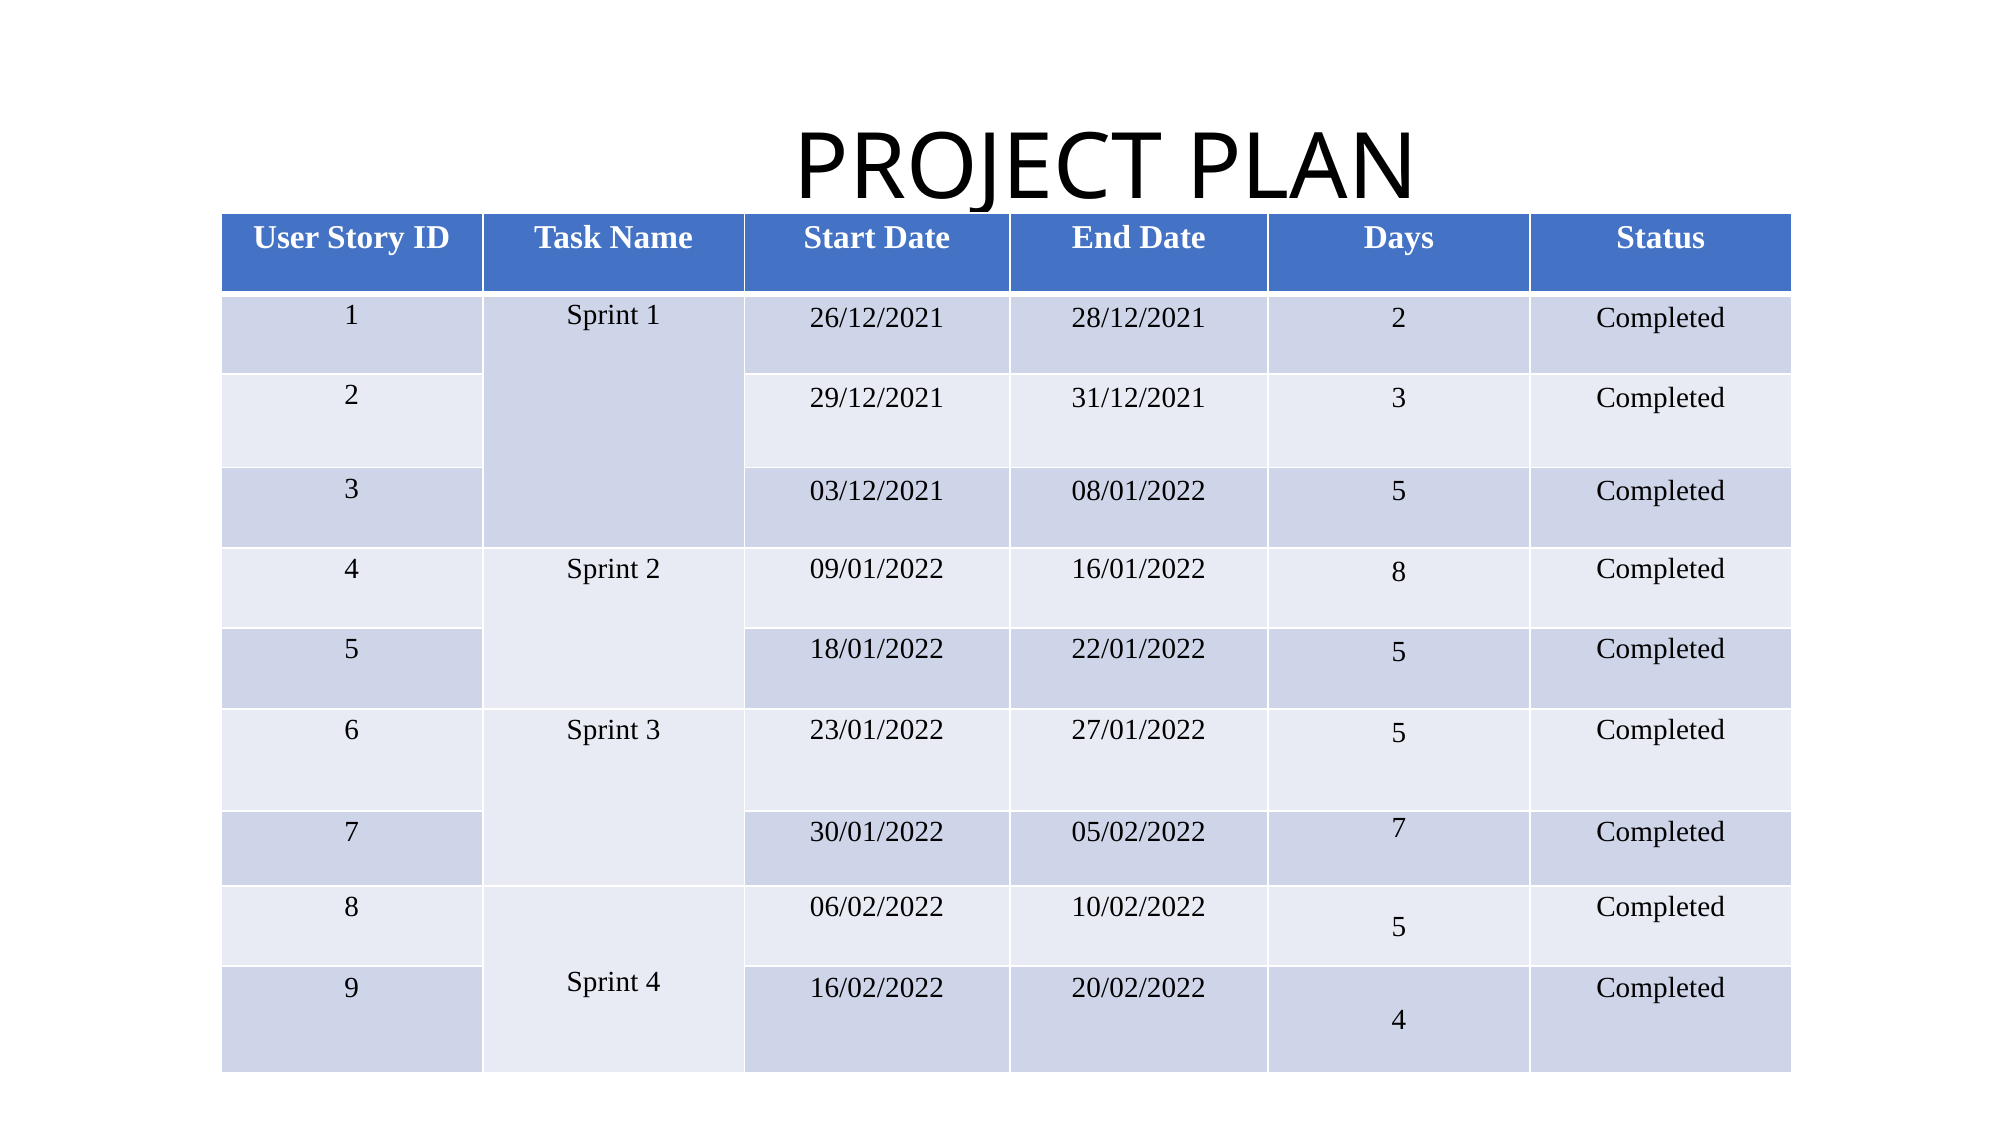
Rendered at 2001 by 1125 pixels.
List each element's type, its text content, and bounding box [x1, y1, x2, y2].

table_cell 5 [1269, 710, 1529, 810]
table_cell 22/01/2022 [1011, 629, 1267, 708]
table_cell 4 [1269, 967, 1529, 1072]
table_cell 5 [1269, 887, 1529, 965]
table_cell 30/01/2022 [745, 812, 1009, 885]
table_cell Sprint 1 [484, 297, 744, 547]
table_cell Completed [1531, 468, 1791, 547]
table_cell 16/02/2022 [745, 967, 1009, 1072]
table_cell 2 [222, 375, 482, 467]
title PROJECT PLAN [137, 59, 1863, 278]
table_header User Story ID [222, 214, 482, 291]
table_cell 26/12/2021 [745, 297, 1009, 373]
table_cell 31/12/2021 [1011, 375, 1267, 467]
table_cell 4 [222, 549, 482, 627]
table_cell Completed [1531, 549, 1791, 627]
table_cell 5 [222, 629, 482, 708]
table_cell 18/01/2022 [745, 629, 1009, 708]
table_header Start Date [745, 214, 1009, 291]
table_cell 27/01/2022 [1011, 710, 1267, 810]
table_header Status [1531, 214, 1791, 291]
table_cell Completed [1531, 967, 1791, 1072]
table_cell Completed [1531, 297, 1791, 373]
table_header End Date [1011, 214, 1267, 291]
table_cell 1 [222, 297, 482, 373]
table_cell 08/01/2022 [1011, 468, 1267, 547]
table_cell 28/12/2021 [1011, 297, 1267, 373]
table_cell 09/01/2022 [745, 549, 1009, 627]
table_cell 7 [1269, 812, 1529, 885]
table_cell Completed [1531, 812, 1791, 885]
table_cell 5 [1269, 468, 1529, 547]
table_cell 05/02/2022 [1011, 812, 1267, 885]
table_cell 10/02/2022 [1011, 887, 1267, 965]
table_cell Sprint 4 [484, 887, 744, 1072]
table_cell Completed [1531, 375, 1791, 467]
table_cell 8 [1269, 549, 1529, 627]
table_cell 8 [222, 887, 482, 965]
table_cell Completed [1531, 887, 1791, 965]
table_cell 29/12/2021 [745, 375, 1009, 467]
table_cell Completed [1531, 629, 1791, 708]
table_cell 6 [222, 710, 482, 810]
table_cell Sprint 3 [484, 710, 744, 885]
table_cell 7 [222, 812, 482, 885]
table_cell 3 [1269, 375, 1529, 467]
table_cell Sprint 2 [484, 549, 744, 708]
table_cell 03/12/2021 [745, 468, 1009, 547]
table_header Days [1269, 214, 1529, 291]
table_cell 2 [1269, 297, 1529, 373]
table_cell 5 [1269, 629, 1529, 708]
table_cell 06/02/2022 [745, 887, 1009, 965]
table_header Task Name [484, 214, 744, 291]
table_cell 3 [222, 468, 482, 547]
table_cell 16/01/2022 [1011, 549, 1267, 627]
table_cell 20/02/2022 [1011, 967, 1267, 1072]
table_cell 9 [222, 967, 482, 1072]
table_cell Completed [1531, 710, 1791, 810]
table_cell 23/01/2022 [745, 710, 1009, 810]
